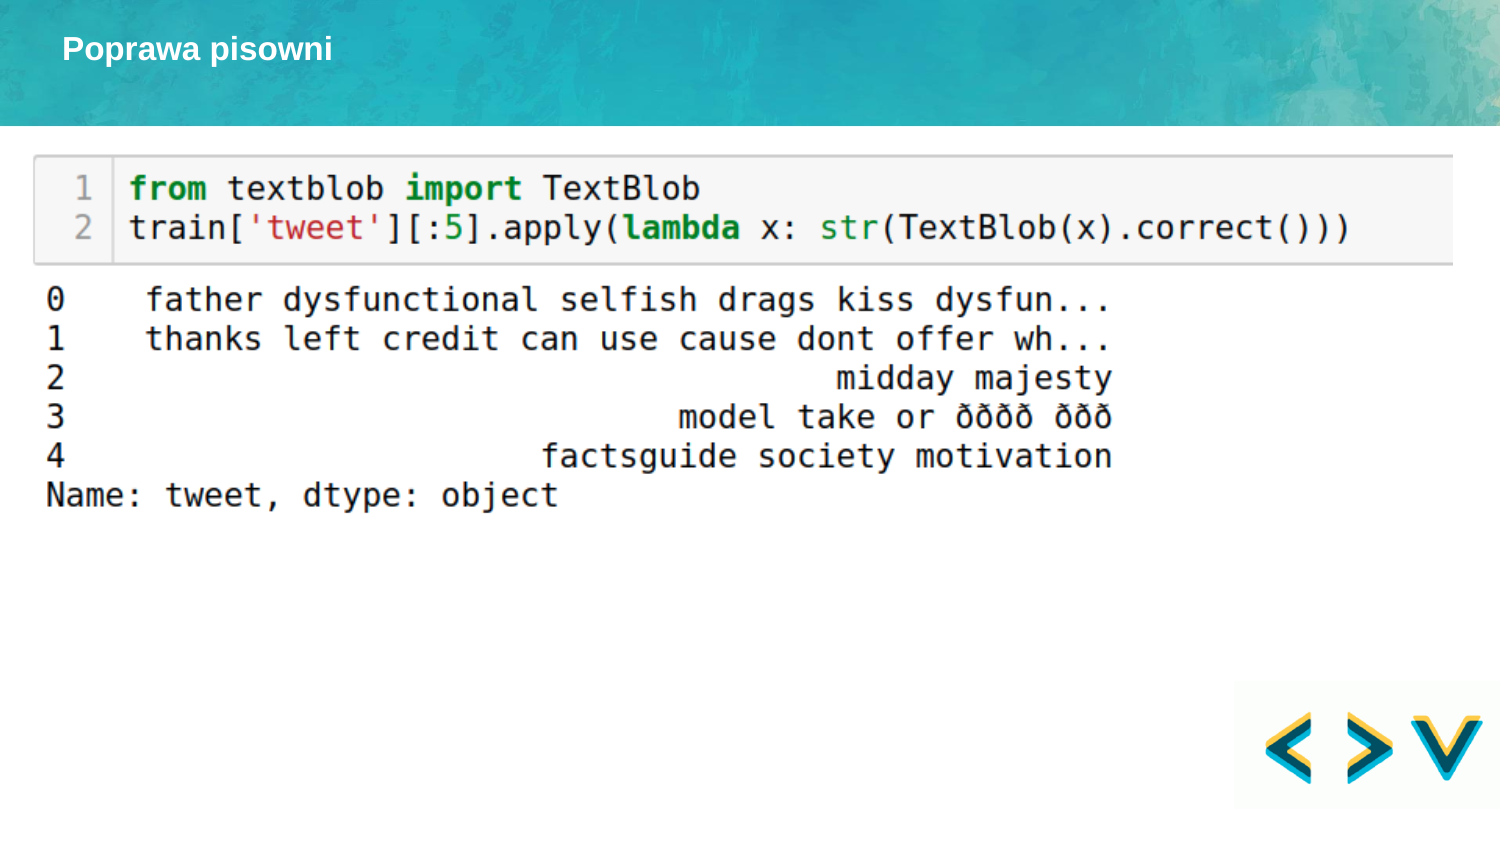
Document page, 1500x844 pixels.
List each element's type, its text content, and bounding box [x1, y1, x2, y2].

text_box Poprawa pisowni [47, 0, 792, 83]
picture [0, 0, 1500, 844]
